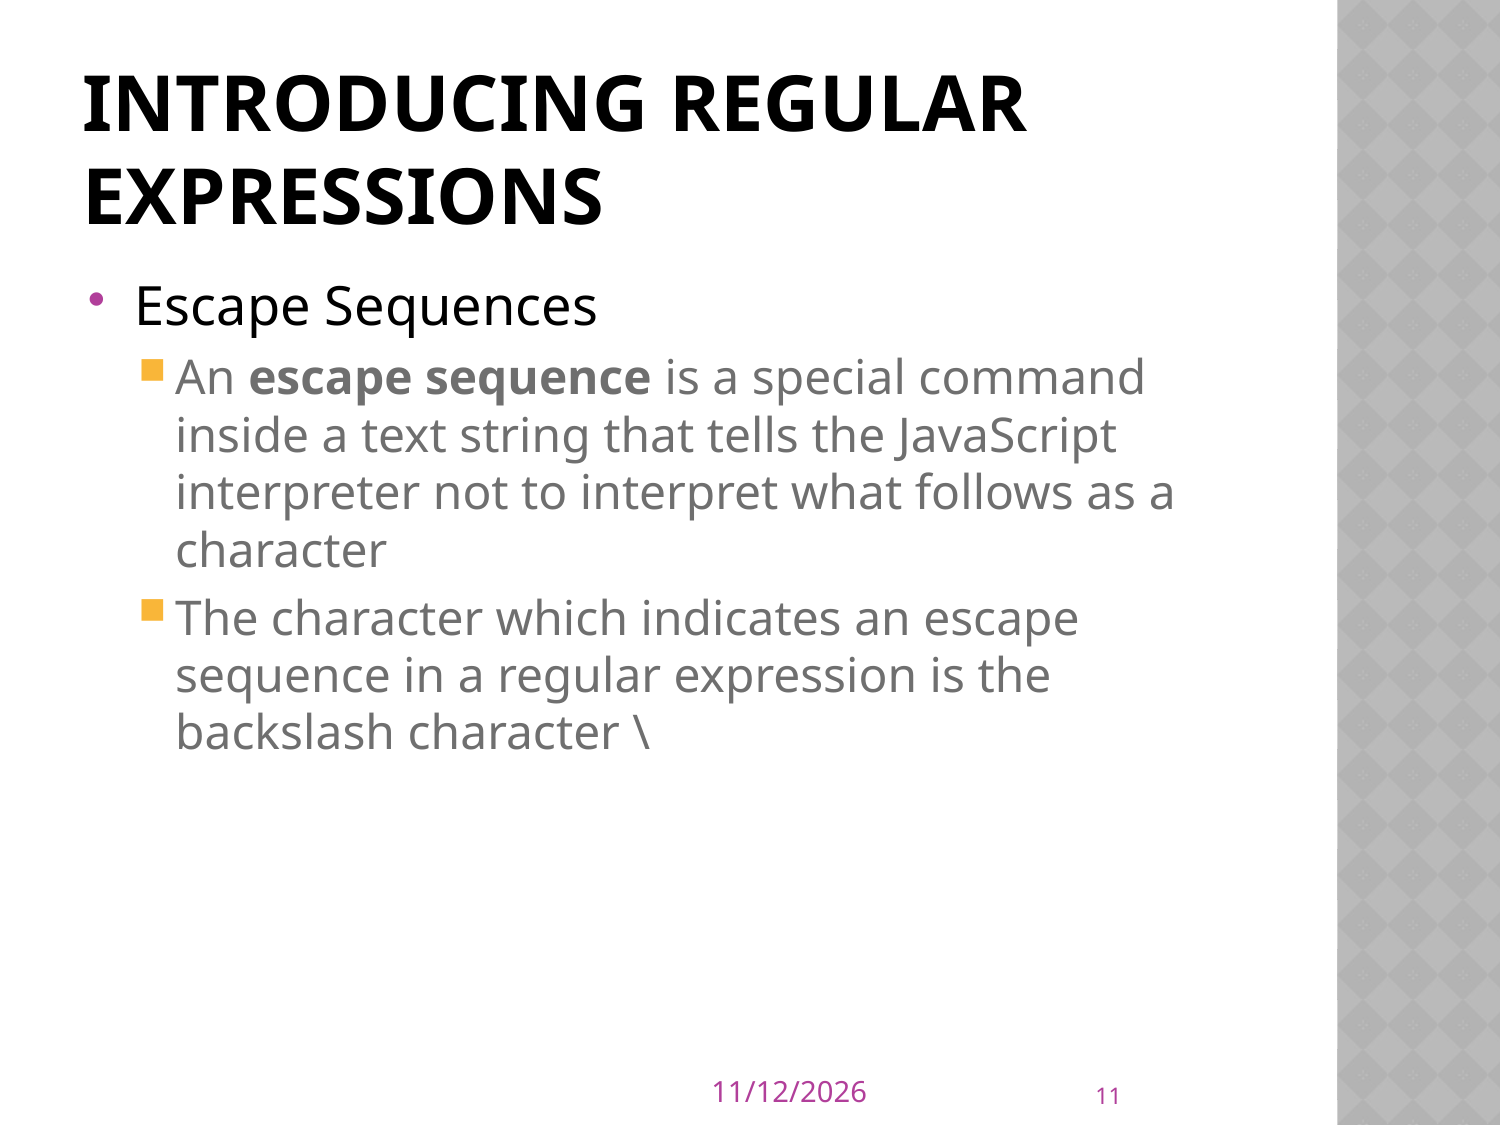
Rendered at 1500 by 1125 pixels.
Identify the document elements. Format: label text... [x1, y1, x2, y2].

slide_number 19-Aug-19 [696, 1075, 1025, 1113]
slide_number 11 [1025, 1075, 1122, 1113]
title Introducing Regular Expressions [75, 52, 1263, 240]
list Escape Sequences An escape sequence is a special command inside a text string that tells the JavaScript interpreter not to interpret what follows as a character The character which indicates an escape sequence in a regular expression is the backslash character \ [75, 264, 1263, 1059]
